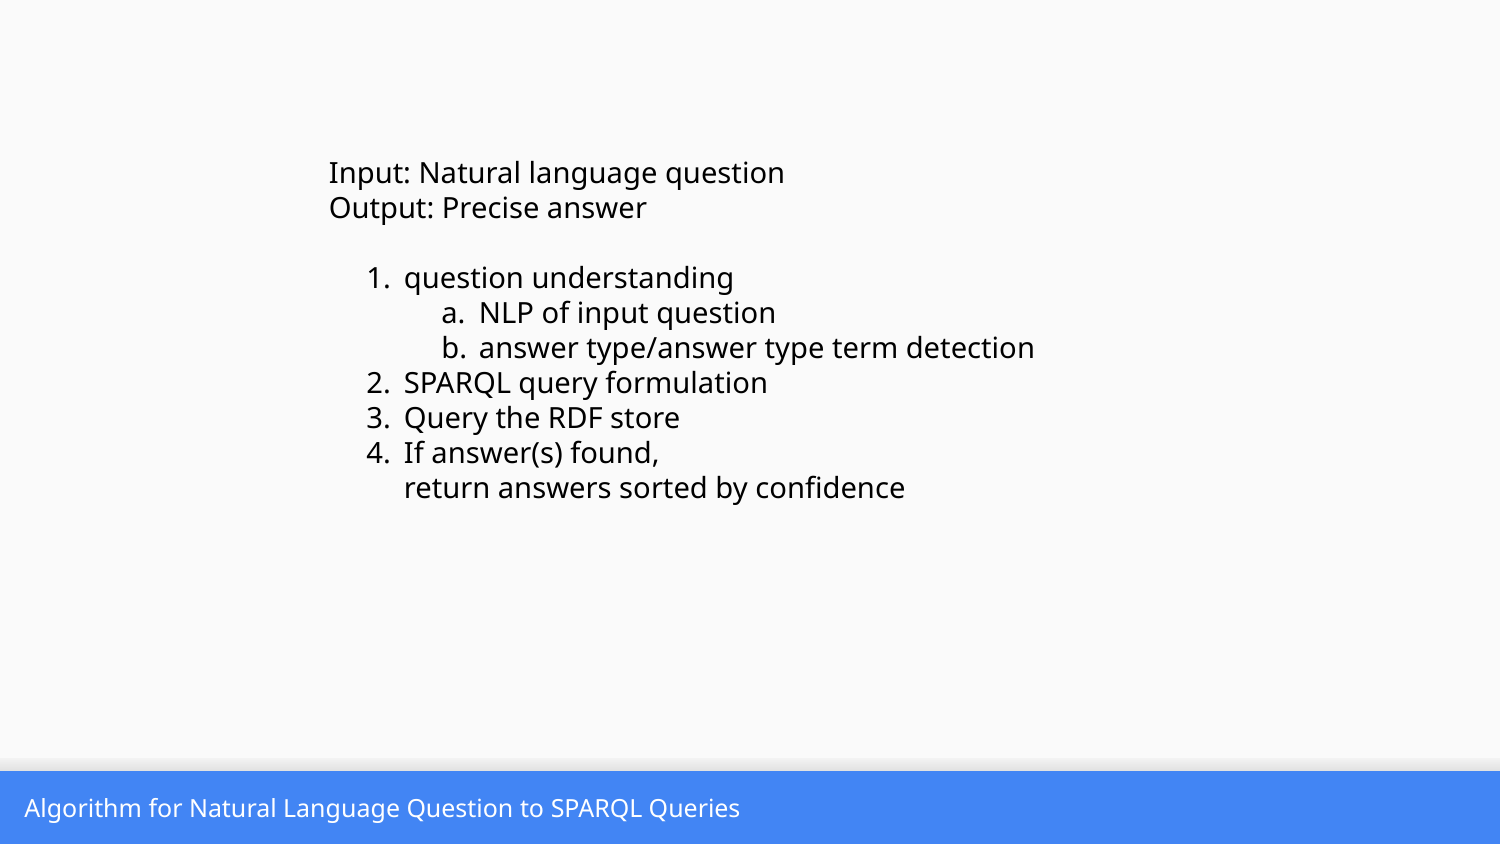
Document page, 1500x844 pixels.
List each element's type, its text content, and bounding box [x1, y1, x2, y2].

text_box Input: Natural language question Output: Precise answer question understanding NLP of input question answer type/answer type term detection SPARQL query formulation Query the RDF store If answer(s) found, return answers sorted by confidence [314, 139, 1080, 664]
list Algorithm for Natural Language Question to SPARQL Queries [9, 770, 1385, 844]
